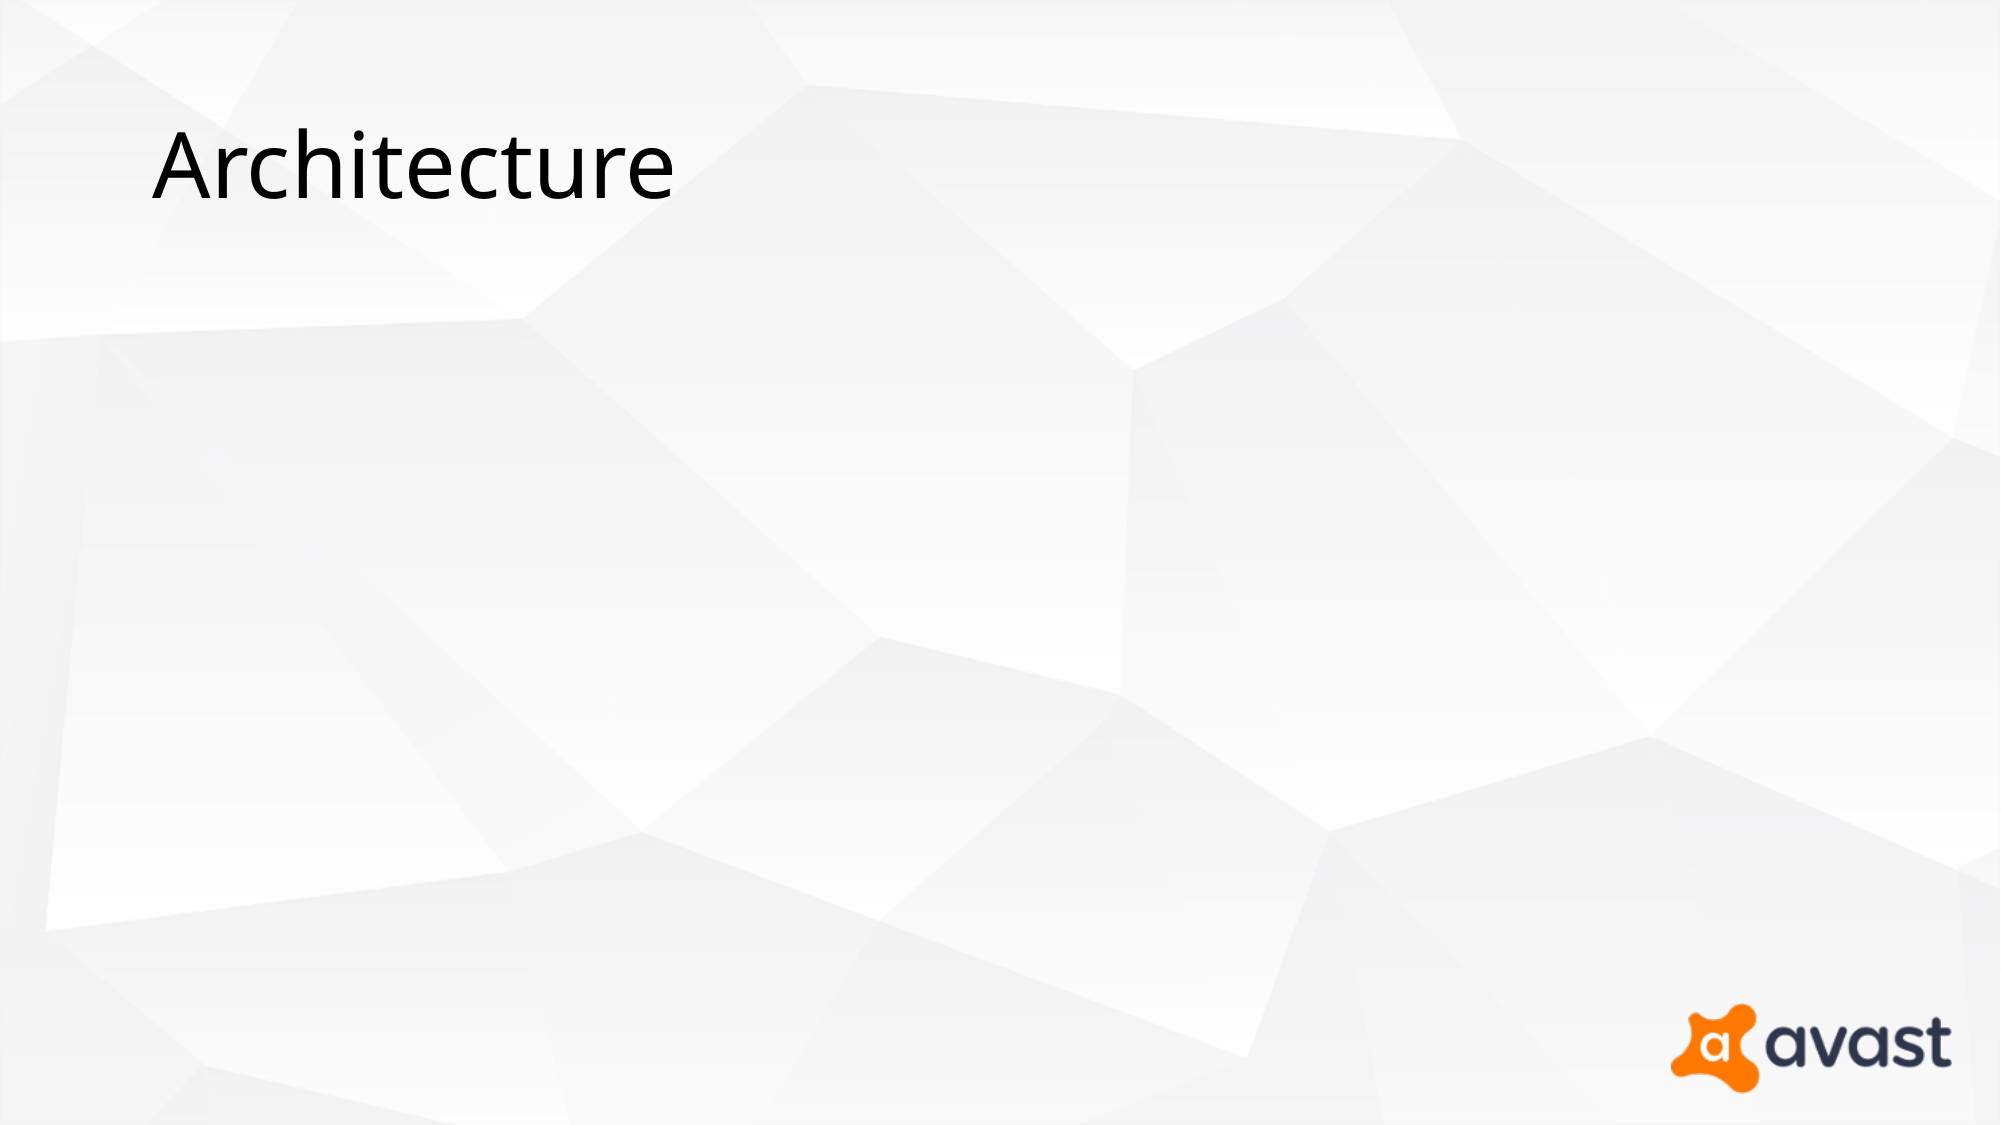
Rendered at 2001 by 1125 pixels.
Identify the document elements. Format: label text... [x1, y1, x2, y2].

picture [0, 0, 2001, 1125]
title Architecture [137, 59, 1863, 278]
